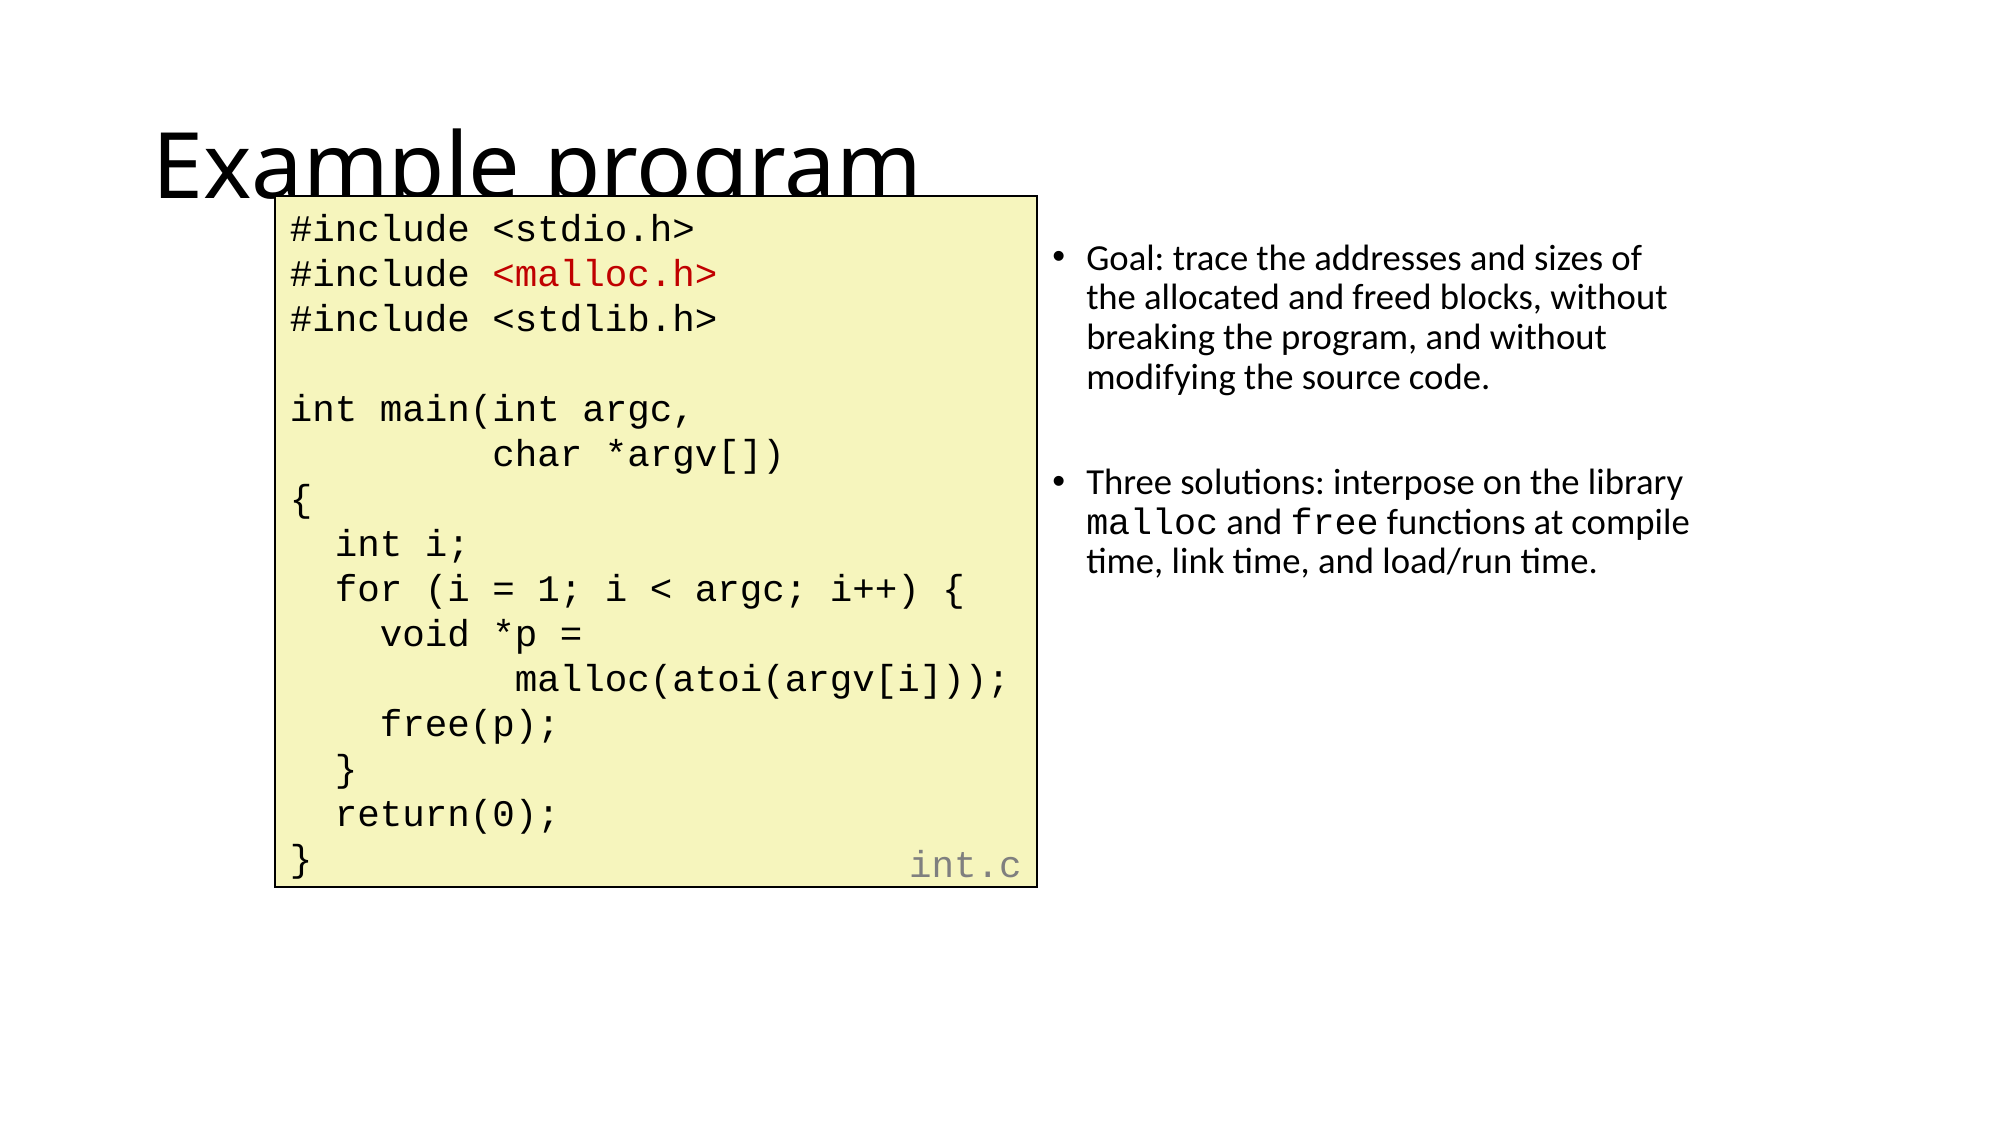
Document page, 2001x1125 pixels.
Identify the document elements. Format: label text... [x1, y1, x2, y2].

title Example program [137, 59, 1863, 278]
list Goal: trace the addresses and sizes of the allocated and freed blocks, without breaking the program, and without modifying the source code. Three solutions: interpose on the library malloc and free functions at compile time, link time, and load/run time. [1038, 231, 1713, 613]
text_box int.c [894, 832, 1037, 893]
text_box #include <stdio.h> #include <malloc.h> #include <stdlib.h> int main(int argc, char *argv[]) { int i; for (i = 1; i < argc; i++) { void *p = malloc(atoi(argv[i])); free(p); } return(0); } [274, 196, 1038, 887]
